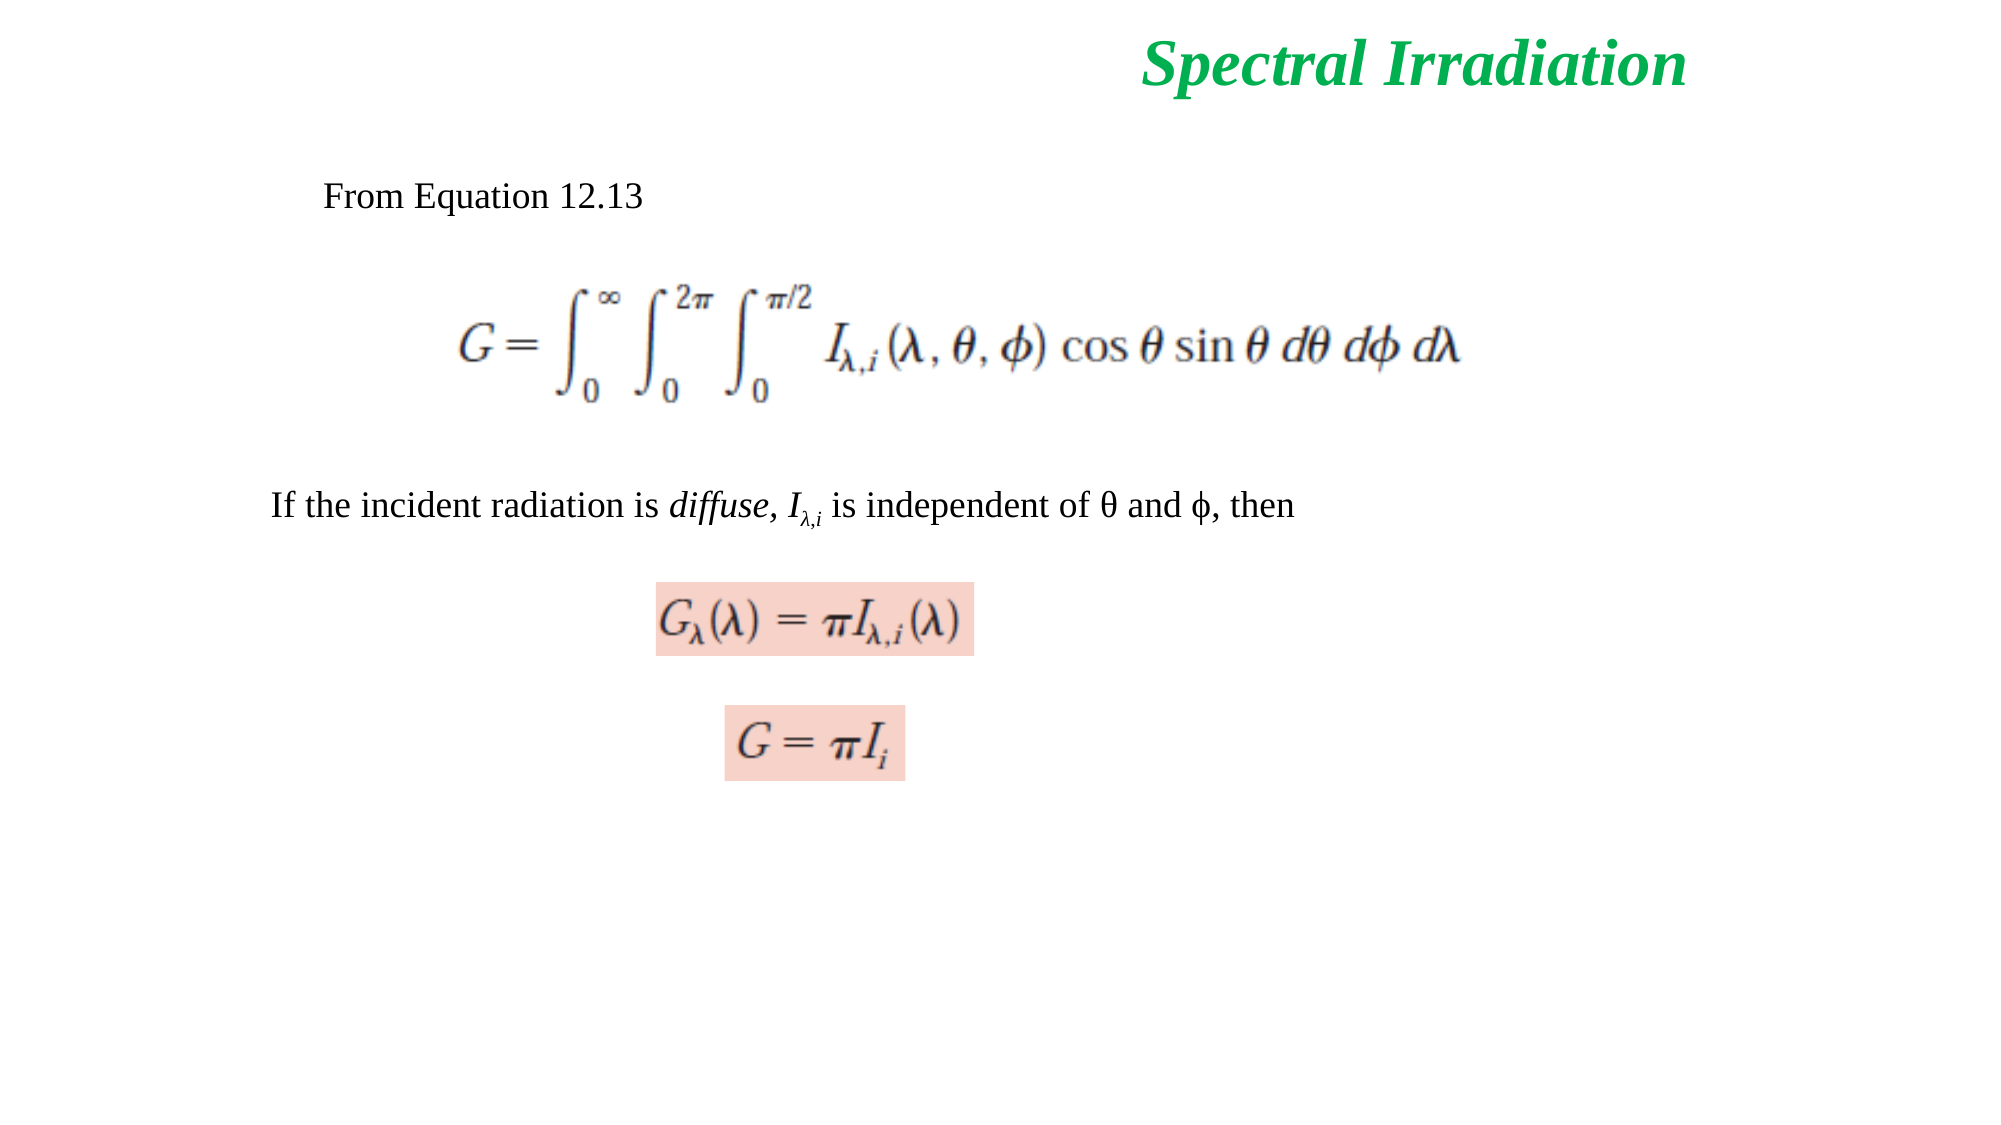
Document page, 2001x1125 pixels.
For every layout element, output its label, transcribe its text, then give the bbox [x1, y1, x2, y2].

text_box Spectral Irradiation [1126, 11, 1750, 106]
picture [404, 273, 1493, 423]
text_box From Equation 12.13 [308, 163, 659, 224]
picture [655, 582, 975, 656]
picture [724, 705, 906, 781]
text_box If the incident radiation is diffuse, Iλ,i is independent of θ and ϕ, then [255, 472, 1642, 538]
